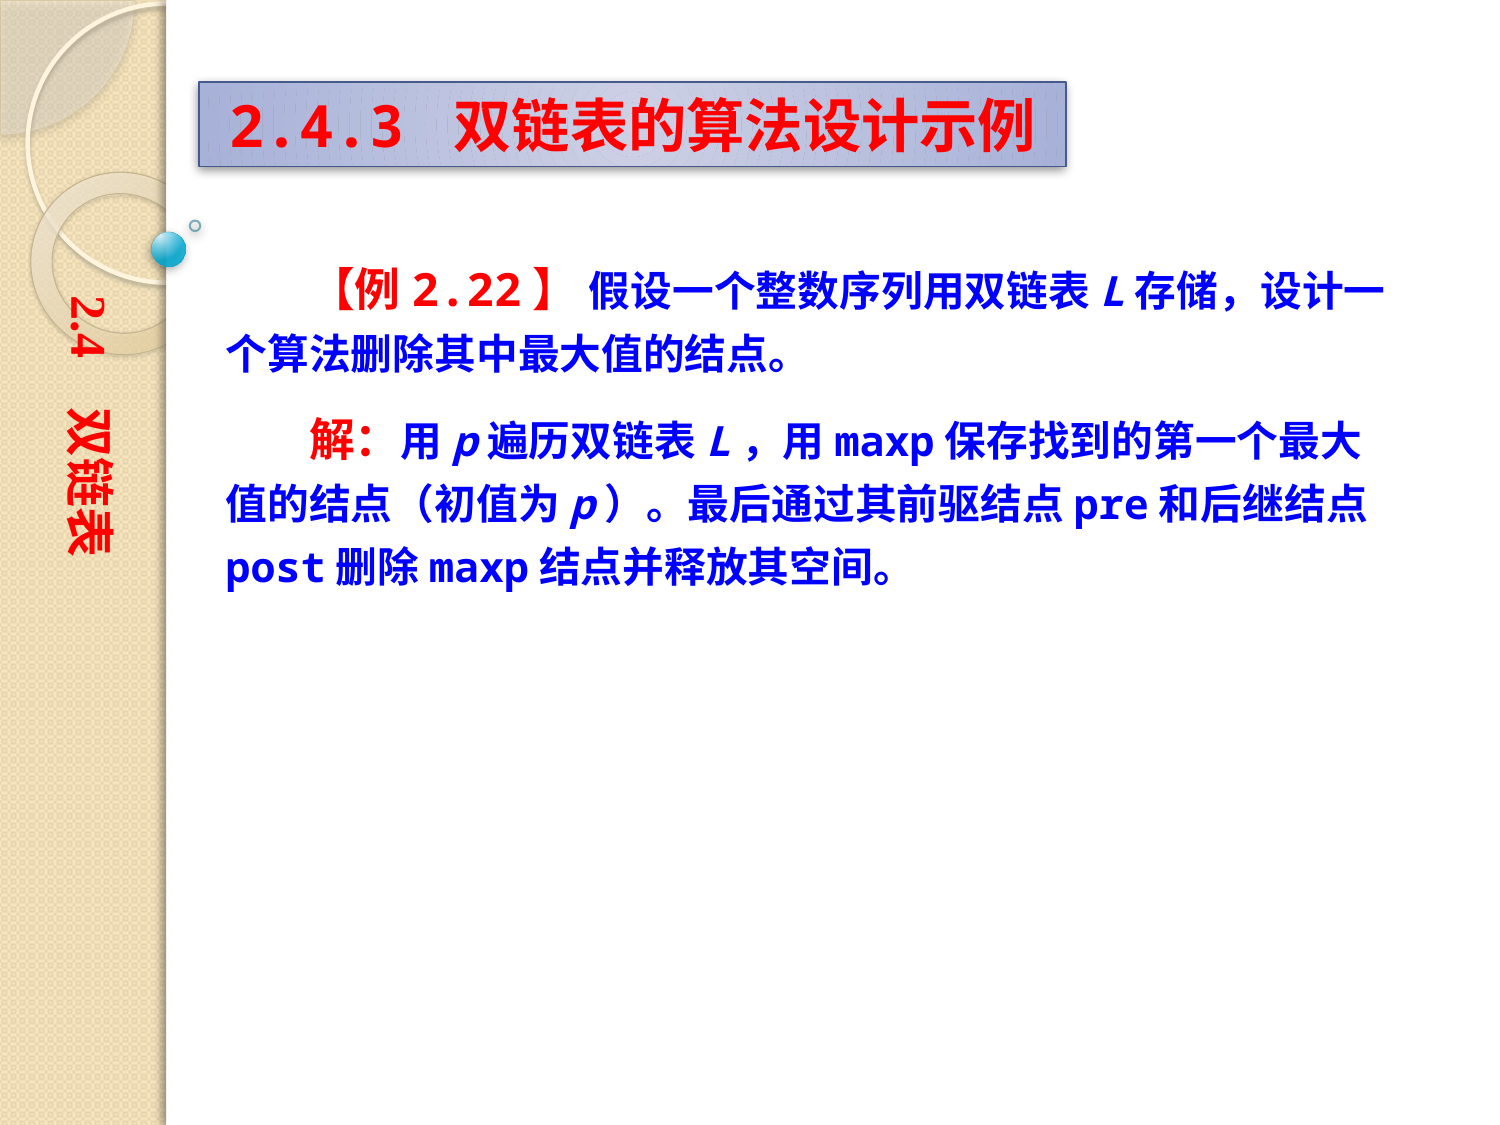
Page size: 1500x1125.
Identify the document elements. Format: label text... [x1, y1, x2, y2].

text_box 【例2.22】 假设一个整数序列用双链表L存储，设计一个算法删除其中最大值的结点。 解：用p遍历双链表L，用maxp保存找到的第一个最大值的结点（初值为p）。最后通过其前驱结点pre和后继结点post删除maxp结点并释放其空间。 [210, 509, 1418, 599]
text_box 【例2.22】 假设一个整数序列用双链表L存储，设计一个算法删除其中最大值的结点。 解：用p遍历双链表L，用maxp保存找到的第一个最大值的结点（初值为p）。最后通过其前驱结点pre和后继结点post删除maxp结点并释放其空间。 [210, 246, 1418, 508]
text_box 2.4 双链表 [38, 281, 129, 610]
text_box 2.4.3 双链表的算法设计示例 [198, 81, 1067, 167]
